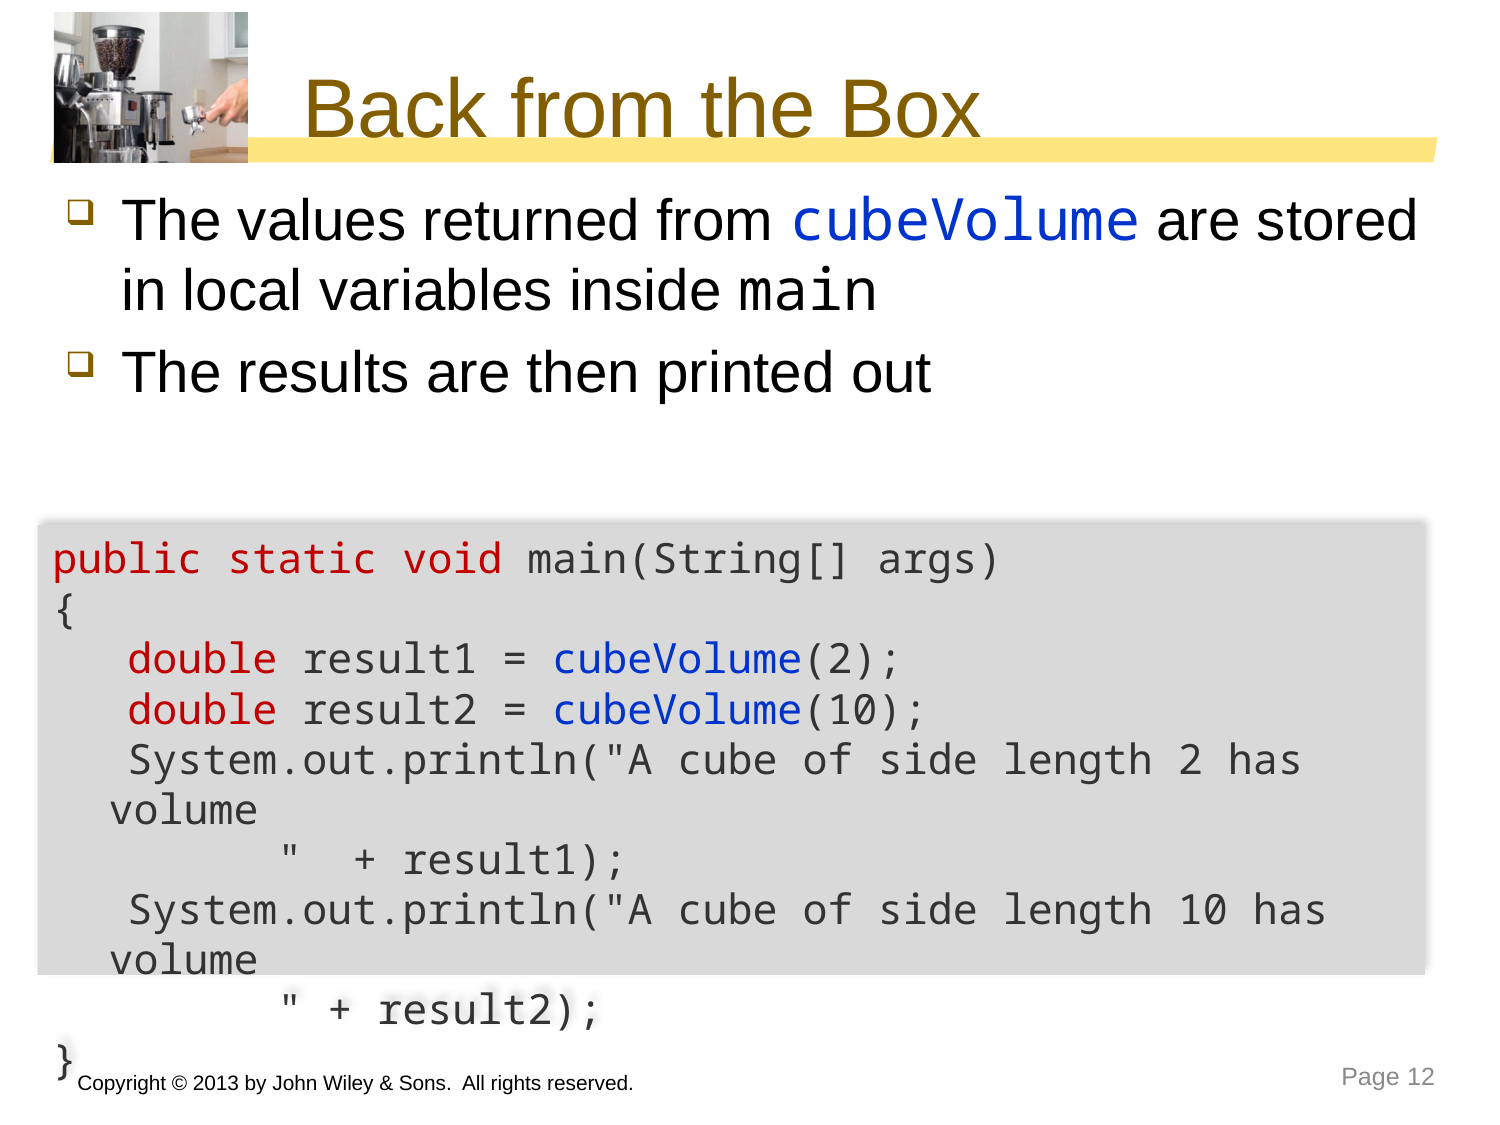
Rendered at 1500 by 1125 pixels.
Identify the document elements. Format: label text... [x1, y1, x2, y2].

footer Copyright © 2013 by John Wiley & Sons. All rights reserved. [62, 1037, 726, 1104]
title Back from the Box [287, 45, 1450, 163]
list The values returned from cubeVolume are stored in local variables inside main The results are then printed out [50, 174, 1438, 1013]
text_box public static void main(String[] args) { double result1 = cubeVolume(2); double result2 = cubeVolume(10); System.out.println("A cube of side length 2 has volume " + result1); System.out.println("A cube of side length 10 has volume " + result2); } [37, 524, 1425, 975]
picture [53, 12, 248, 163]
slide_number Page 12 [1187, 1050, 1450, 1100]
